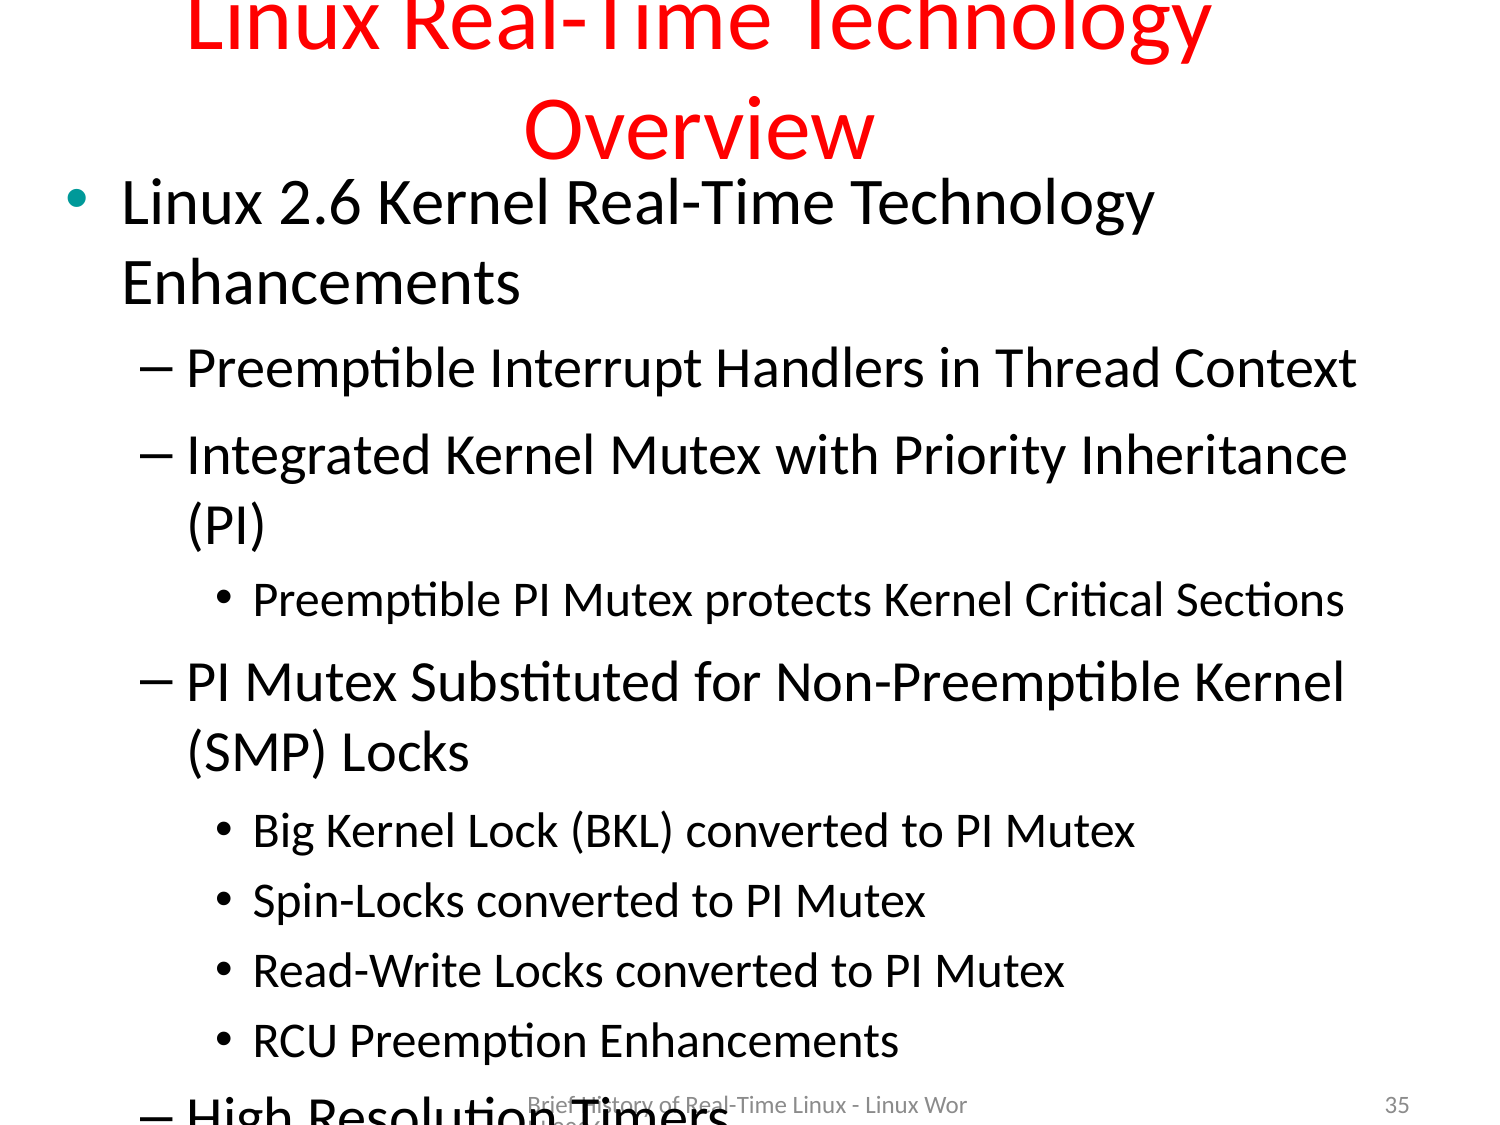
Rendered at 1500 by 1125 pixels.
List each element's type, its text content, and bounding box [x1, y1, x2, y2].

list Linux 2.6 Kernel Real-Time Technology Enhancements Preemptible Interrupt Handlers in Thread Context Integrated Kernel Mutex with Priority Inheritance (PI) Preemptible PI Mutex protects Kernel Critical Sections PI Mutex Substituted for Non-Preemptible Kernel (SMP) Locks Big Kernel Lock (BKL) converted to PI Mutex Spin-Locks converted to PI Mutex Read-Write Locks converted to PI Mutex RCU Preemption Enhancements High Resolution Timers [50, 149, 1450, 1125]
title Linux Real-Time Technology Overview [24, 0, 1376, 186]
